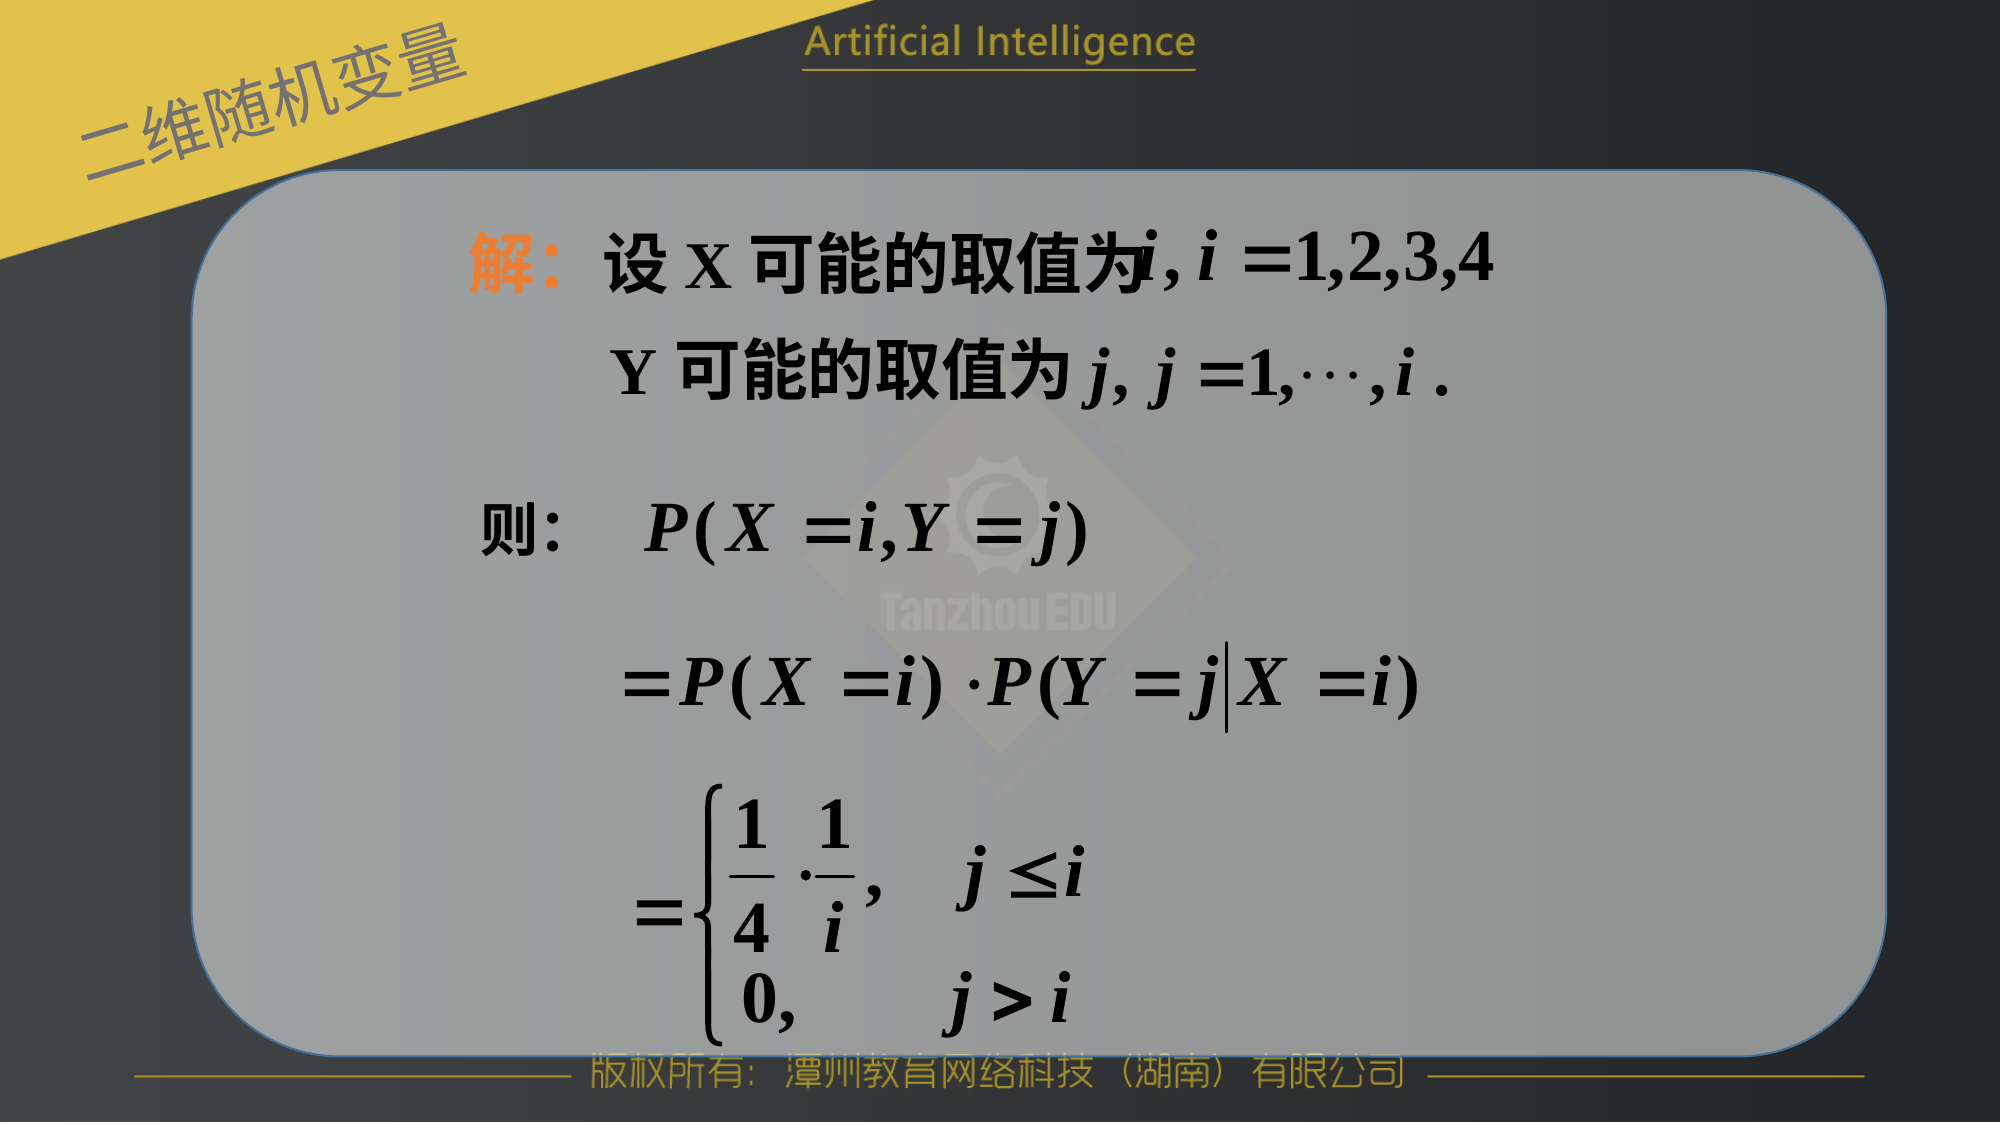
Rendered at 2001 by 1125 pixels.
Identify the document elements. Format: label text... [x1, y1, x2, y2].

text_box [630, 485, 1104, 582]
text_box 解：设X可能的取值为 [453, 190, 1175, 309]
picture [0, 0, 2000, 1122]
text_box Y可能的取值为 [595, 320, 1163, 415]
text_box [191, 170, 1887, 1057]
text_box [607, 627, 1435, 747]
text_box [619, 768, 1104, 1058]
text_box 二维随机变量 [57, 0, 484, 206]
text_box 则： [465, 485, 630, 571]
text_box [1126, 213, 1506, 312]
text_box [1068, 331, 1458, 424]
